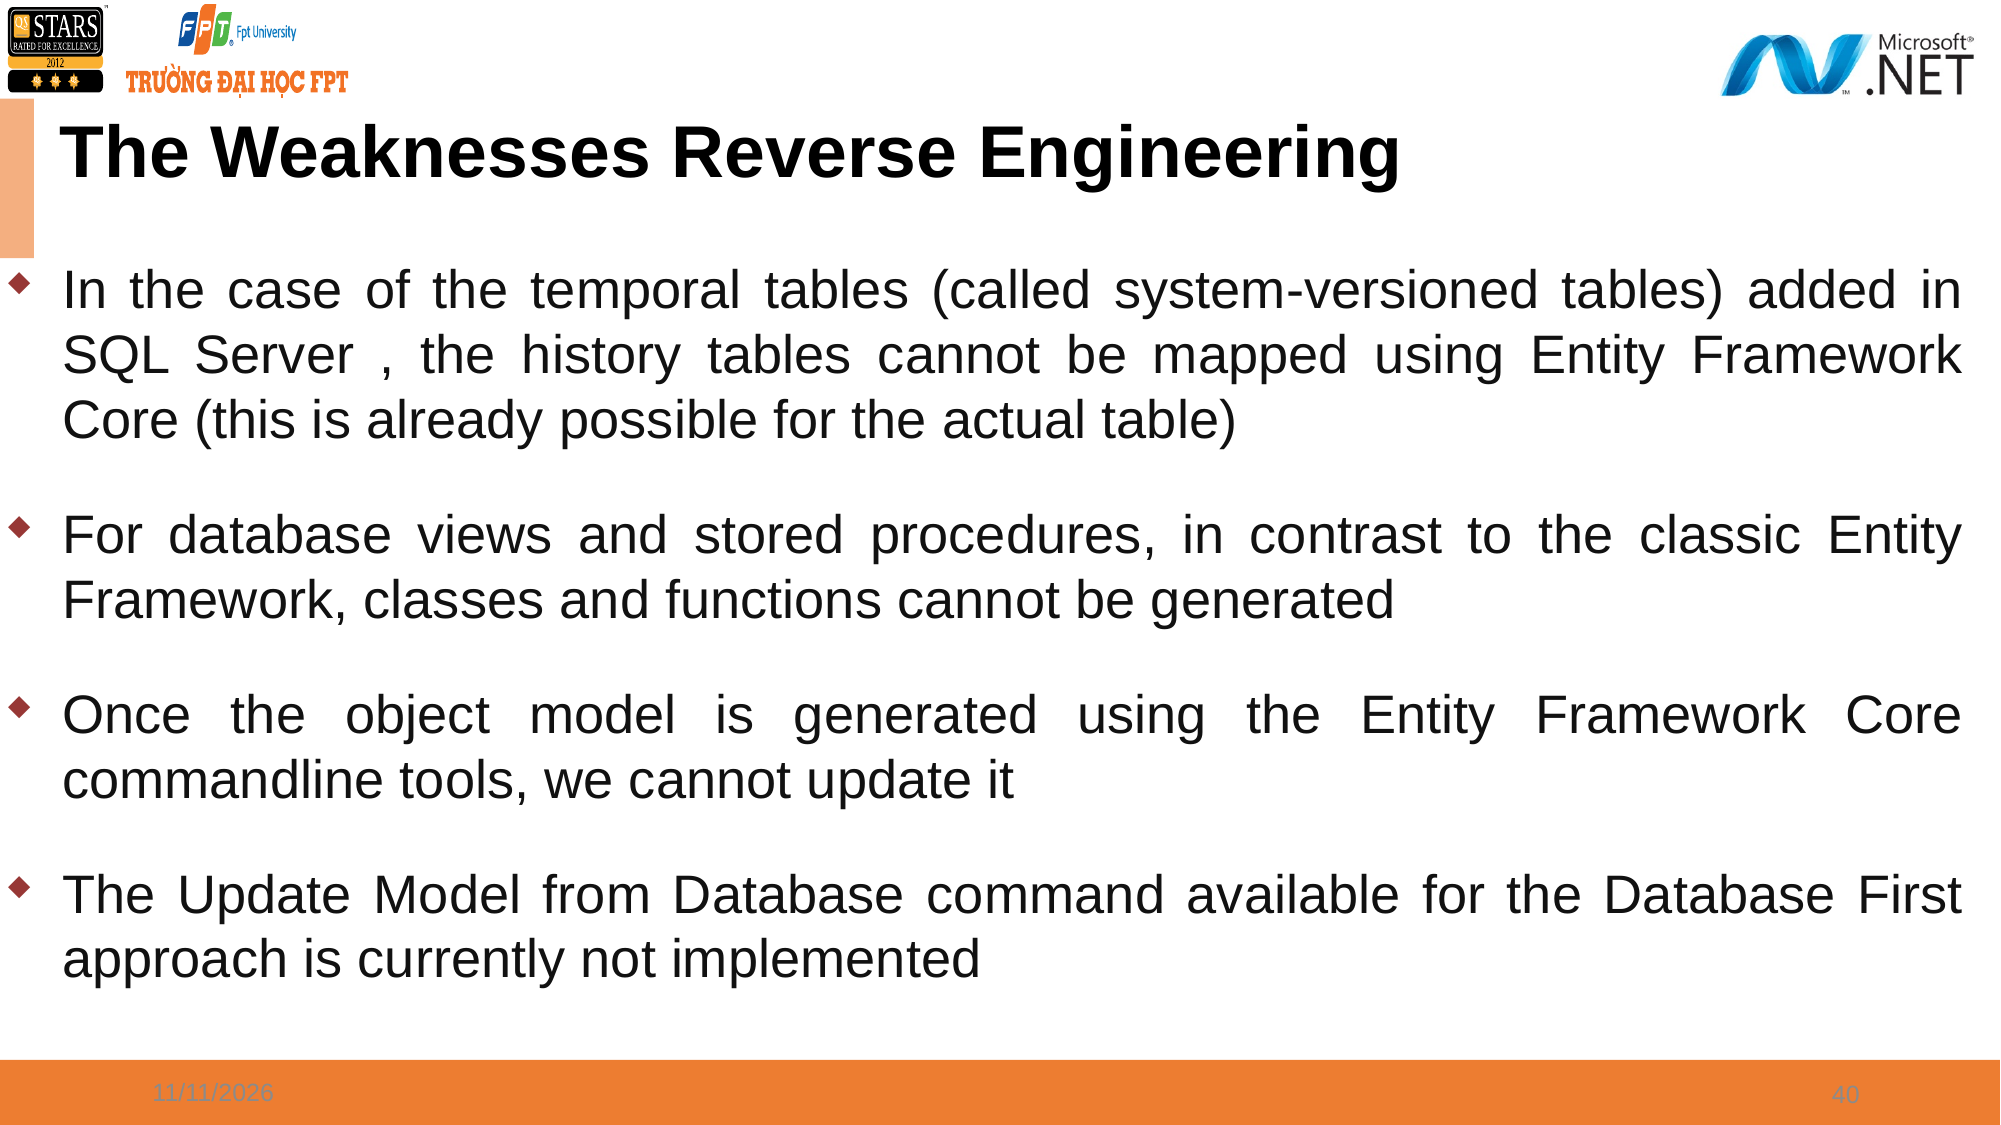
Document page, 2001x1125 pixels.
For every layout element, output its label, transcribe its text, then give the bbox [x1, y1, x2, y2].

slide_number 40 [1424, 1063, 1875, 1123]
picture [1685, 0, 2001, 129]
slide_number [137, 1061, 588, 1122]
title The Weaknesses Reverse Engineering [44, 106, 1956, 201]
text_box In the case of the temporal tables (called system-versioned tables) added in SQL Server , the history tables cannot be mapped using Entity Framework Core (this is already possible for the actual table) For database views and stored procedures, in contrast to the classic Entity Framework, classes and functions cannot be generated Once the object model is generated using the Entity Framework Core commandline tools, we cannot update it The Update Model from Database command available for the Database First approach is currently not implemented [0, 246, 1981, 997]
